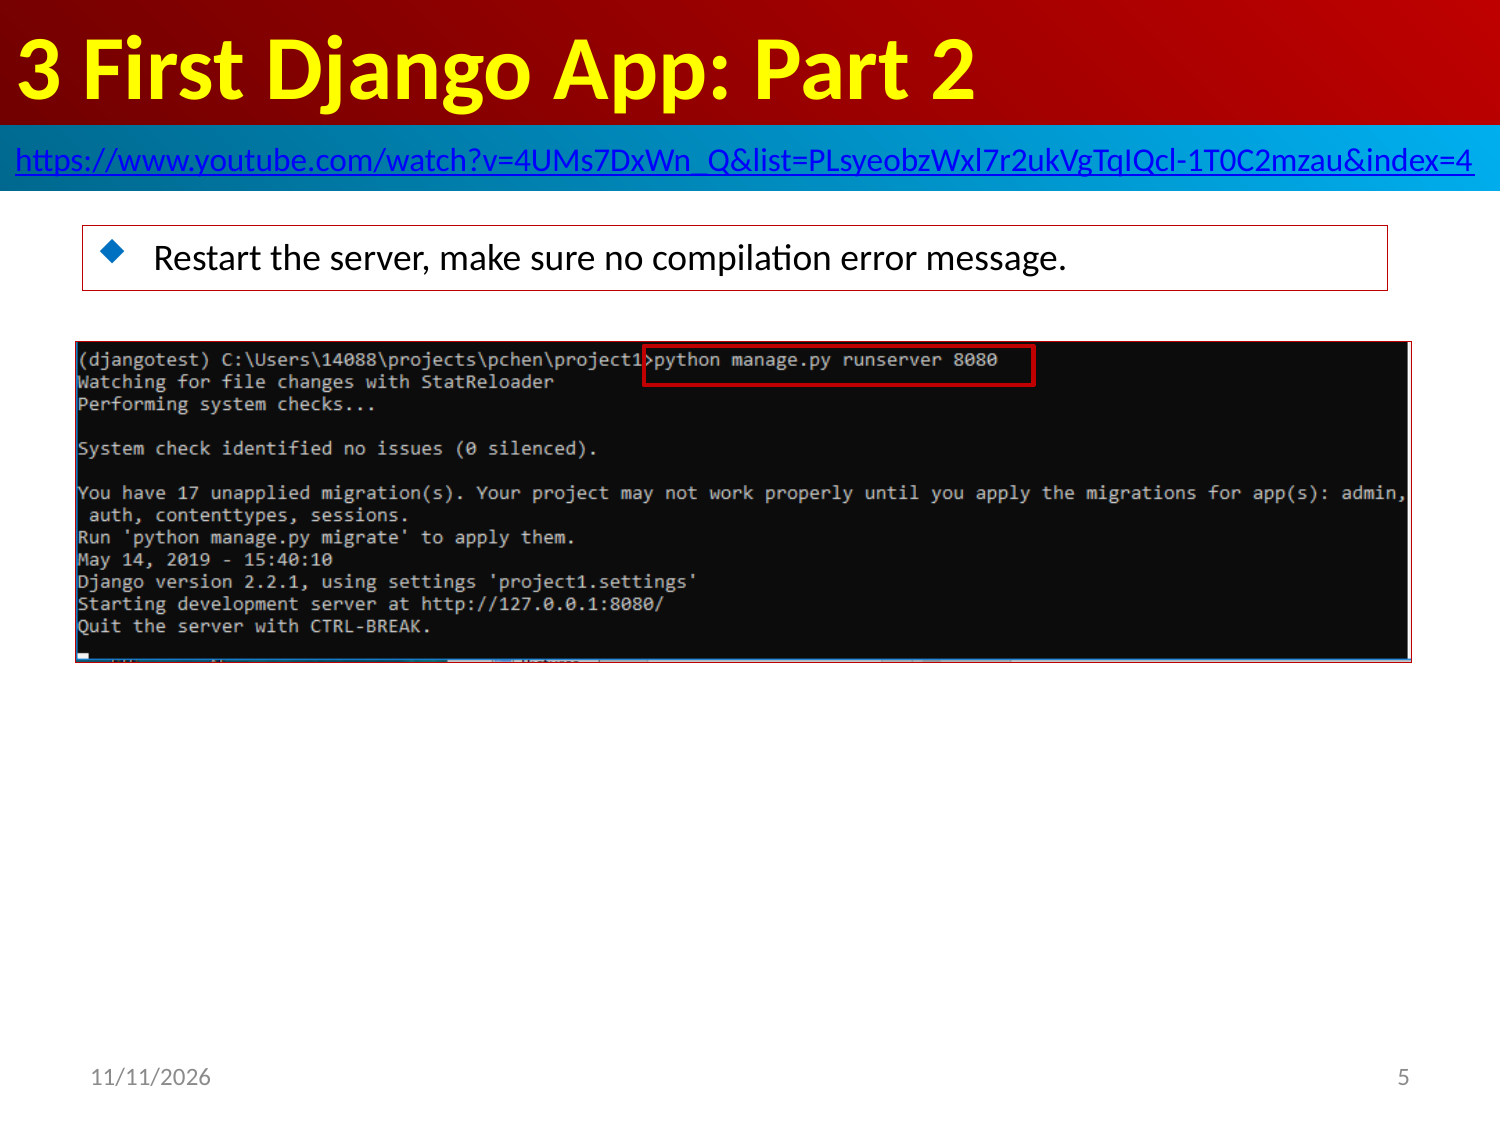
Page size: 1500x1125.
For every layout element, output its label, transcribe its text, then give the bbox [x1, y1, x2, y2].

subtitle Restart the server, make sure no compilation error message. [82, 225, 1388, 291]
picture [74, 341, 1412, 664]
title 3 First Django App: Part 2 [0, 0, 1500, 125]
text_box https://www.youtube.com/watch?v=4UMs7DxWn_Q&list=PLsyeobzWxl7r2ukVgTqIQcl-1T0C2mzau&index=4 [0, 125, 1500, 191]
slide_number 5 [1074, 1042, 1425, 1109]
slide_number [75, 1042, 425, 1109]
